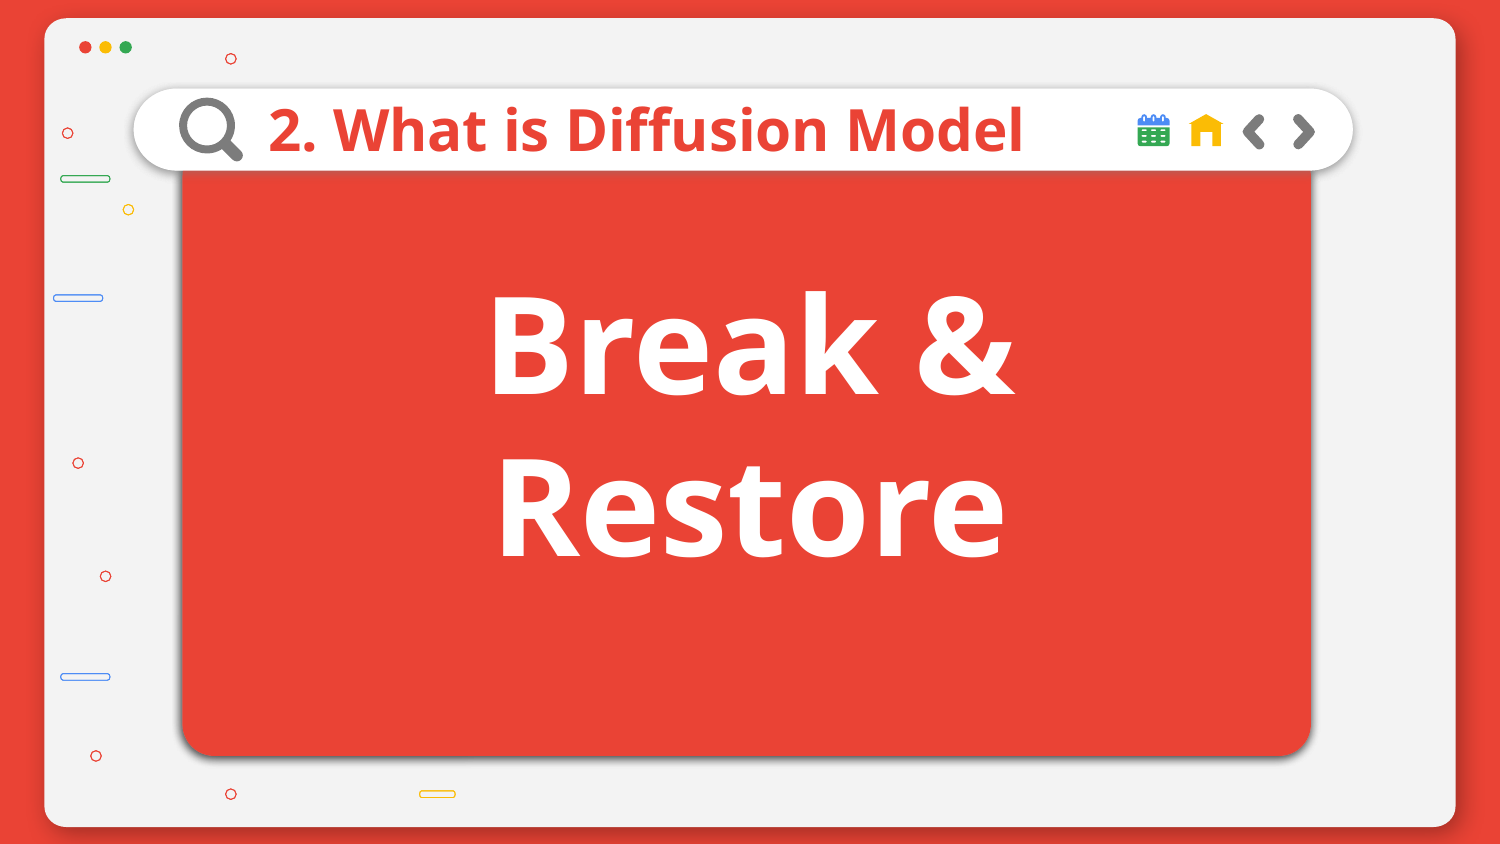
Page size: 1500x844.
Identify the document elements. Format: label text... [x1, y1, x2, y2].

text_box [53, 53, 456, 800]
text_box [1293, 114, 1315, 150]
text_box [461, 181, 1311, 756]
text_box [1242, 114, 1265, 150]
text_box [1188, 114, 1224, 147]
title 2. What is Diffusion Model [461, 88, 1317, 167]
text_box [461, 89, 1353, 171]
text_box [1137, 113, 1170, 147]
subtitle Break & Restore [461, 301, 1306, 542]
